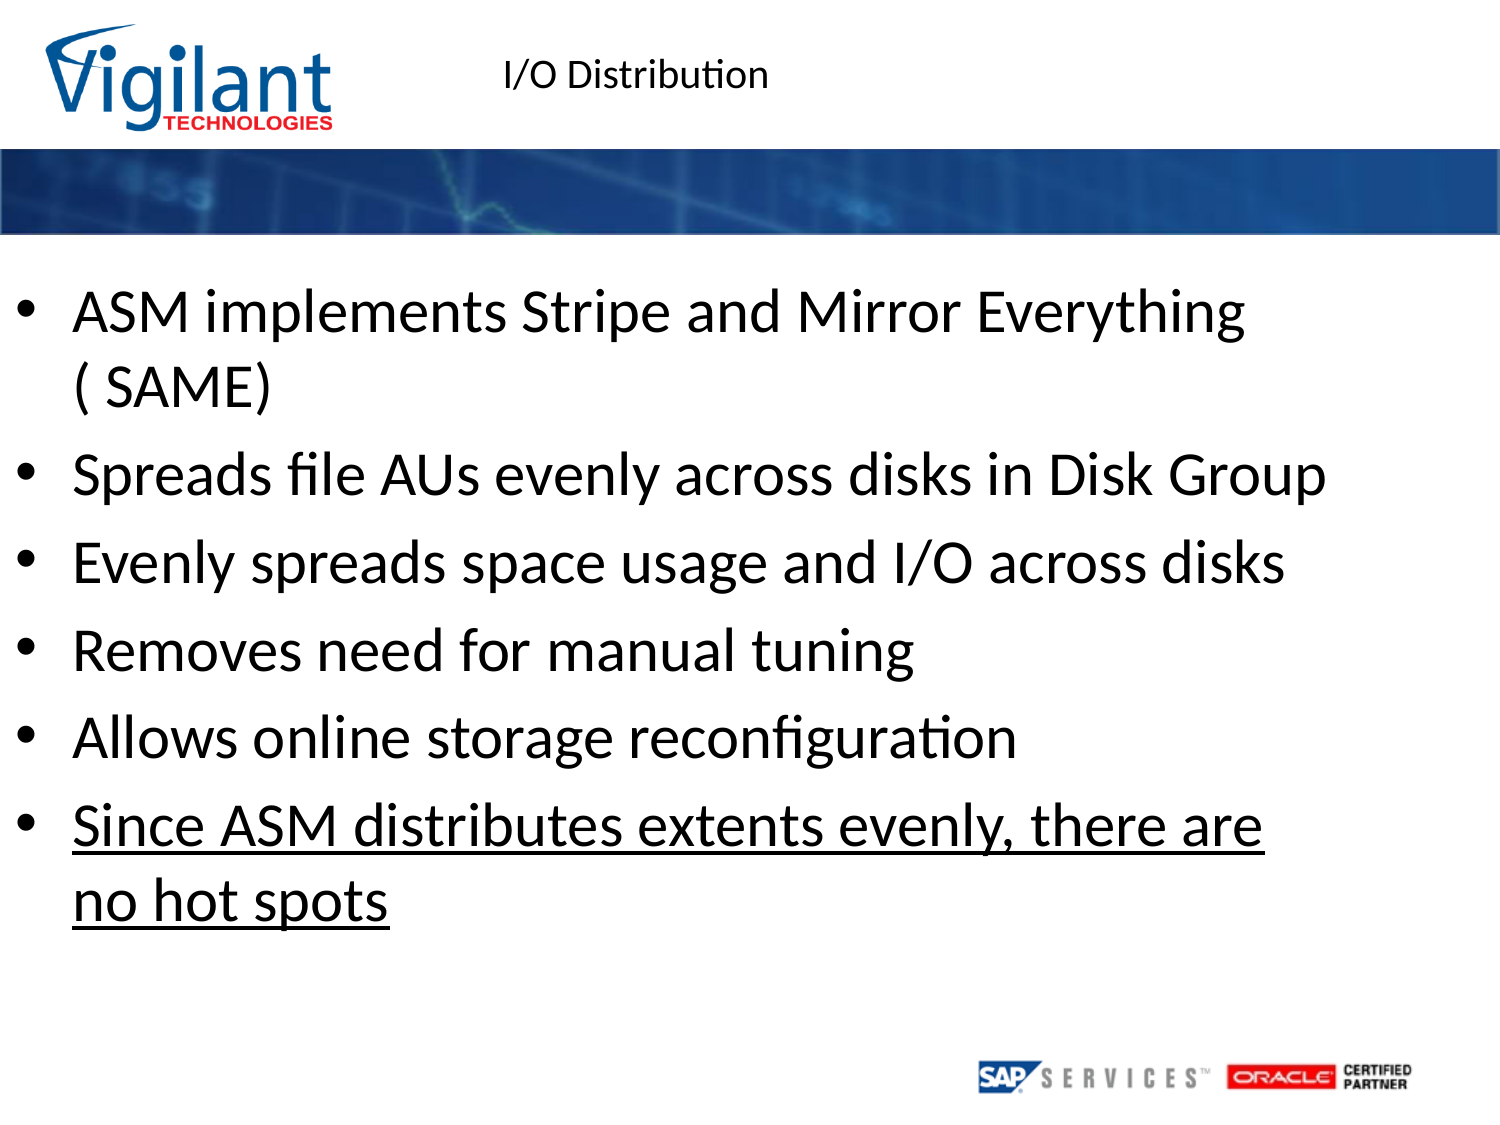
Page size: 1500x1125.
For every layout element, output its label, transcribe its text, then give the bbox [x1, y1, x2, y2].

list ASM implements Stripe and Mirror Everything ( SAME) Spreads file AUs evenly across disks in Disk Group Evenly spreads space usage and I/O across disks Removes need for manual tuning Allows online storage reconfiguration Since ASM distributes extents evenly, there are no hot spots [0, 262, 1351, 1006]
picture [0, 149, 1500, 235]
picture [42, 24, 338, 132]
picture [975, 1057, 1213, 1096]
title I/O Distribution [487, 0, 1351, 106]
picture [1224, 1062, 1416, 1094]
